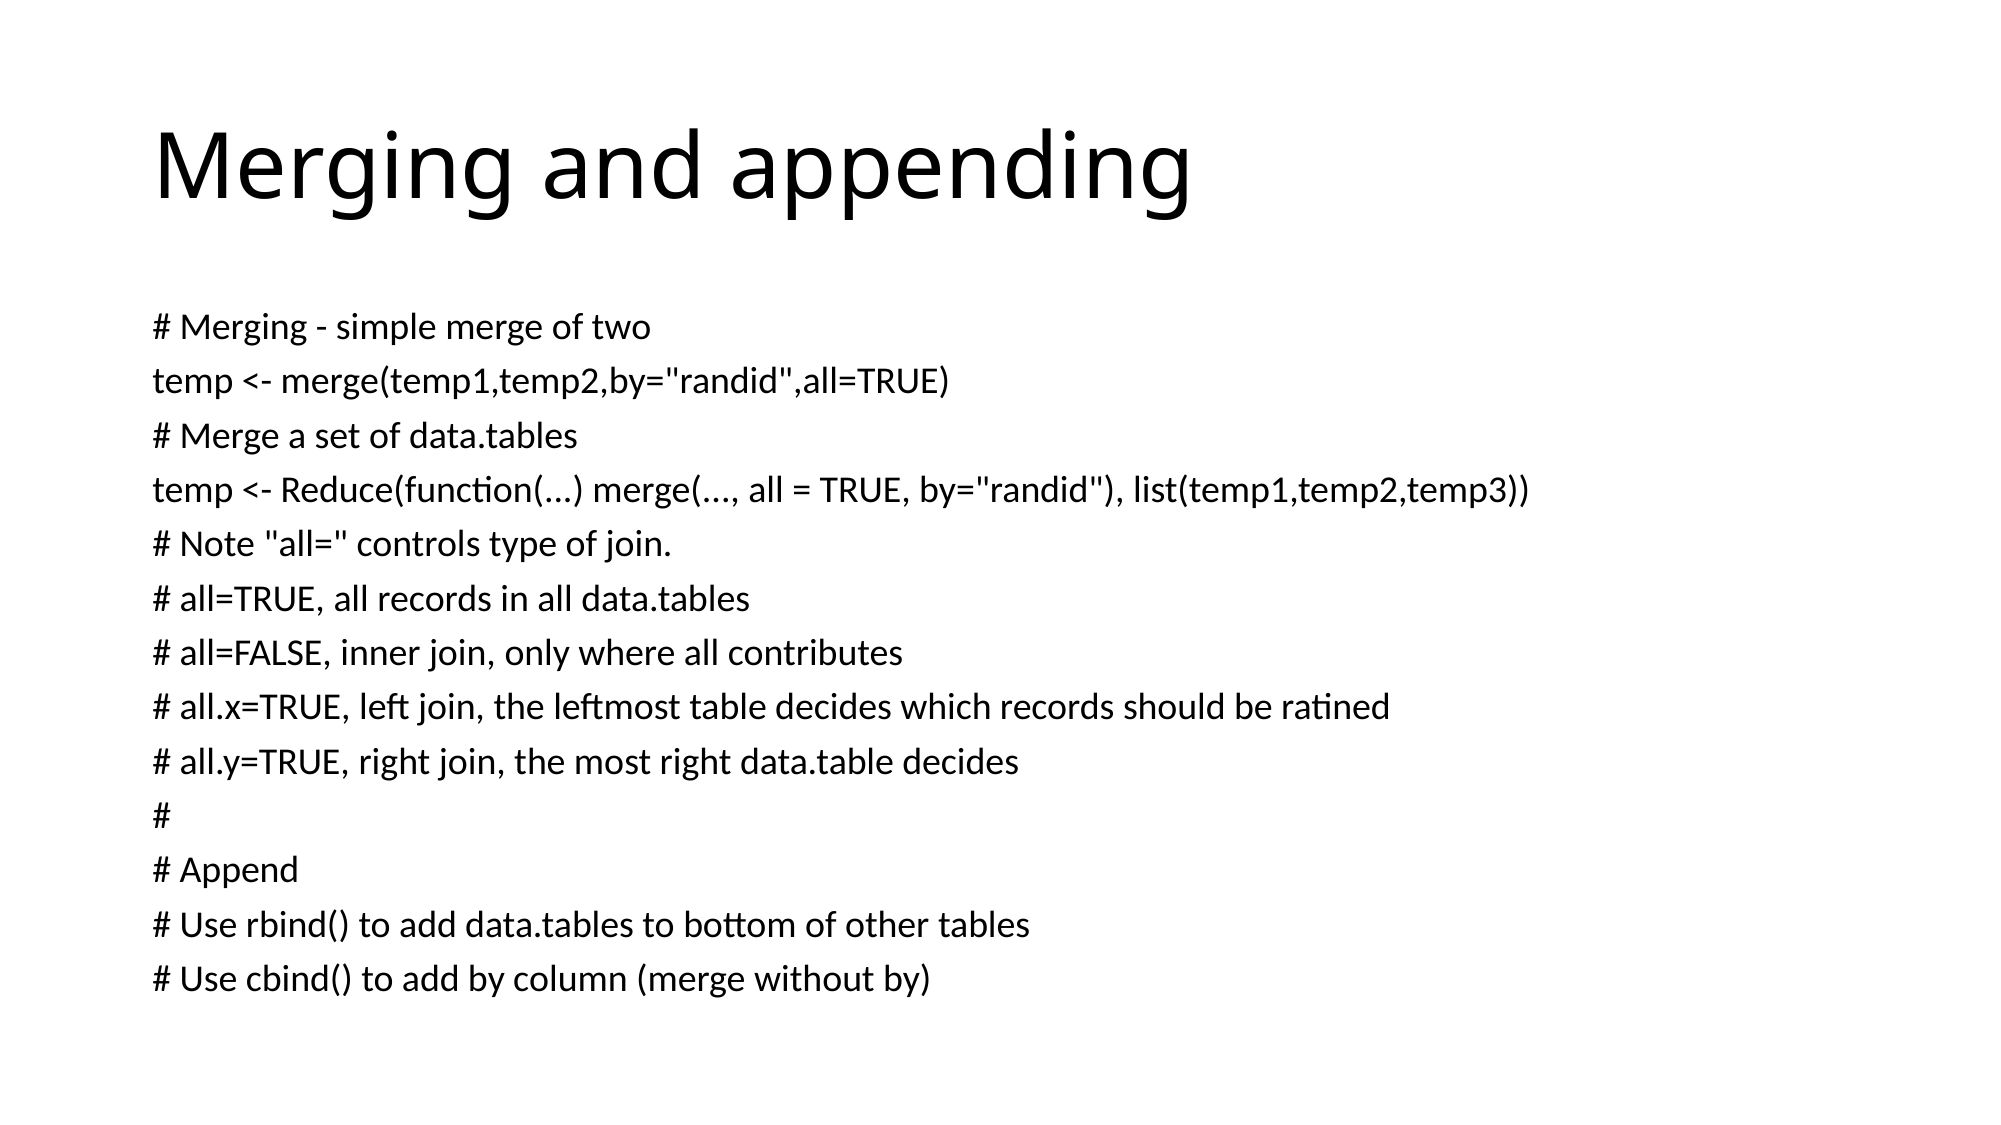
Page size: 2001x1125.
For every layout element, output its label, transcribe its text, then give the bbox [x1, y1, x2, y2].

list # Merging - simple merge of two temp <- merge(temp1,temp2,by="randid",all=TRUE) # Merge a set of data.tables temp <- Reduce(function(...) merge(..., all = TRUE, by="randid"), list(temp1,temp2,temp3)) # Note "all=" controls type of join. # all=TRUE, all records in all data.tables # all=FALSE, inner join, only where all contributes # all.x=TRUE, left join, the leftmost table decides which records should be ratined # all.y=TRUE, right join, the most right data.table decides # # Append # Use rbind() to add data.tables to bottom of other tables # Use cbind() to add by column (merge without by) [137, 299, 1863, 1014]
title Merging and appending [137, 59, 1863, 278]
